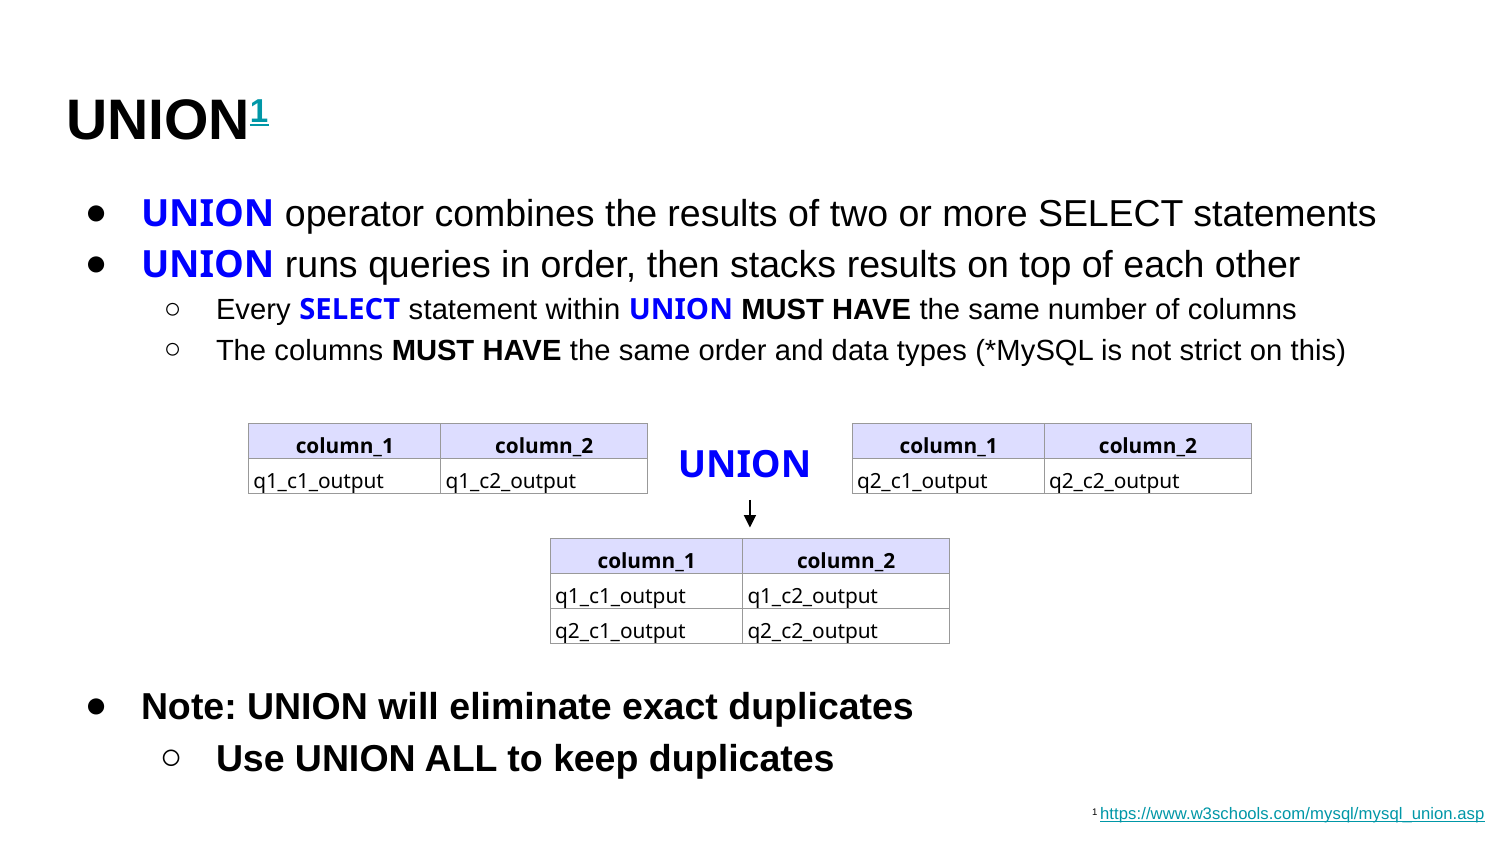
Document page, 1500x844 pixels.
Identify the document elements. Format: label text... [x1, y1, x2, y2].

table_cell q1_c2_output [441, 459, 647, 493]
title UNION1 [51, 72, 1449, 166]
table_header column_1 [853, 424, 1044, 458]
table_cell q1_c1_output [249, 459, 440, 493]
text_box 1 https://www.w3schools.com/mysql/mysql_union.asp [397, 793, 1500, 834]
table_cell q1_c1_output [551, 574, 742, 608]
table_cell q2_c2_output [1045, 459, 1251, 493]
table_cell q2_c1_output [551, 609, 742, 643]
list UNION operator combines the results of two or more SELECT statements UNION runs queries in order, then stacks results on top of each other Every SELECT statement within UNION MUST HAVE the same number of columns The columns MUST HAVE the same order and data types (*MySQL is not strict on this) [51, 166, 1449, 660]
table_header column_2 [743, 539, 949, 573]
text_box UNION [647, 418, 853, 500]
text_box Note: UNION will eliminate exact duplicates Use UNION ALL to keep duplicates [51, 660, 1449, 794]
table_header column_2 [1045, 424, 1251, 458]
table_cell q2_c2_output [743, 609, 949, 643]
table_cell q1_c2_output [743, 574, 949, 608]
table_header column_2 [441, 424, 647, 458]
text_box [223, 402, 1277, 660]
table_cell q2_c1_output [853, 459, 1044, 493]
table_header column_1 [551, 539, 742, 573]
table_header column_1 [249, 424, 440, 458]
